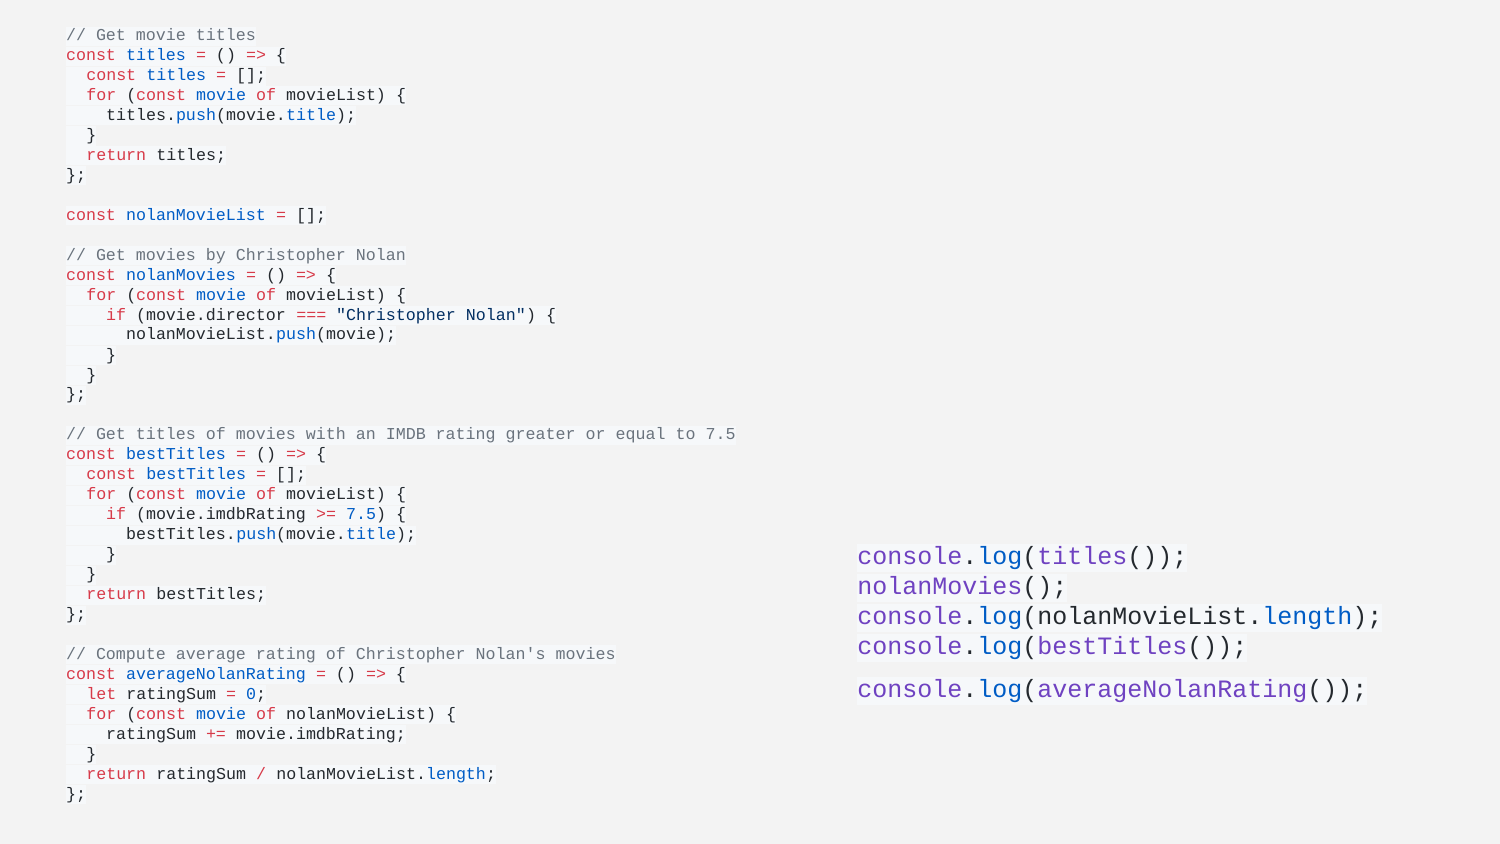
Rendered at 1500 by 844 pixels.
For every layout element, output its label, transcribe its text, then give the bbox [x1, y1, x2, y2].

text_box console.log(titles()); nolanMovies(); console.log(nolanMovieList.length); console.log(bestTitles()); console.log(averageNolanRating()); [842, 524, 1464, 733]
title // Get movie titles const titles = () => { const titles = []; for (const movie of movieList) { titles.push(movie.title); } return titles; }; const nolanMovieList = []; // Get movies by Christopher Nolan const nolanMovies = () => { for (const movie of movieList) { if (movie.director === "Christopher Nolan") { nolanMovieList.push(movie); } } }; // Get titles of movies with an IMDB rating greater or equal to 7.5 const bestTitles = () => { const bestTitles = []; for (const movie of movieList) { if (movie.imdbRating >= 7.5) { bestTitles.push(movie.title); } } return bestTitles; }; // Compute average rating of Christopher Nolan's movies const averageNolanRating = () => { let ratingSum = 0; for (const movie of nolanMovieList) { ratingSum += movie.imdbRating; } return ratingSum / nolanMovieList.length; }; [51, 8, 1449, 809]
